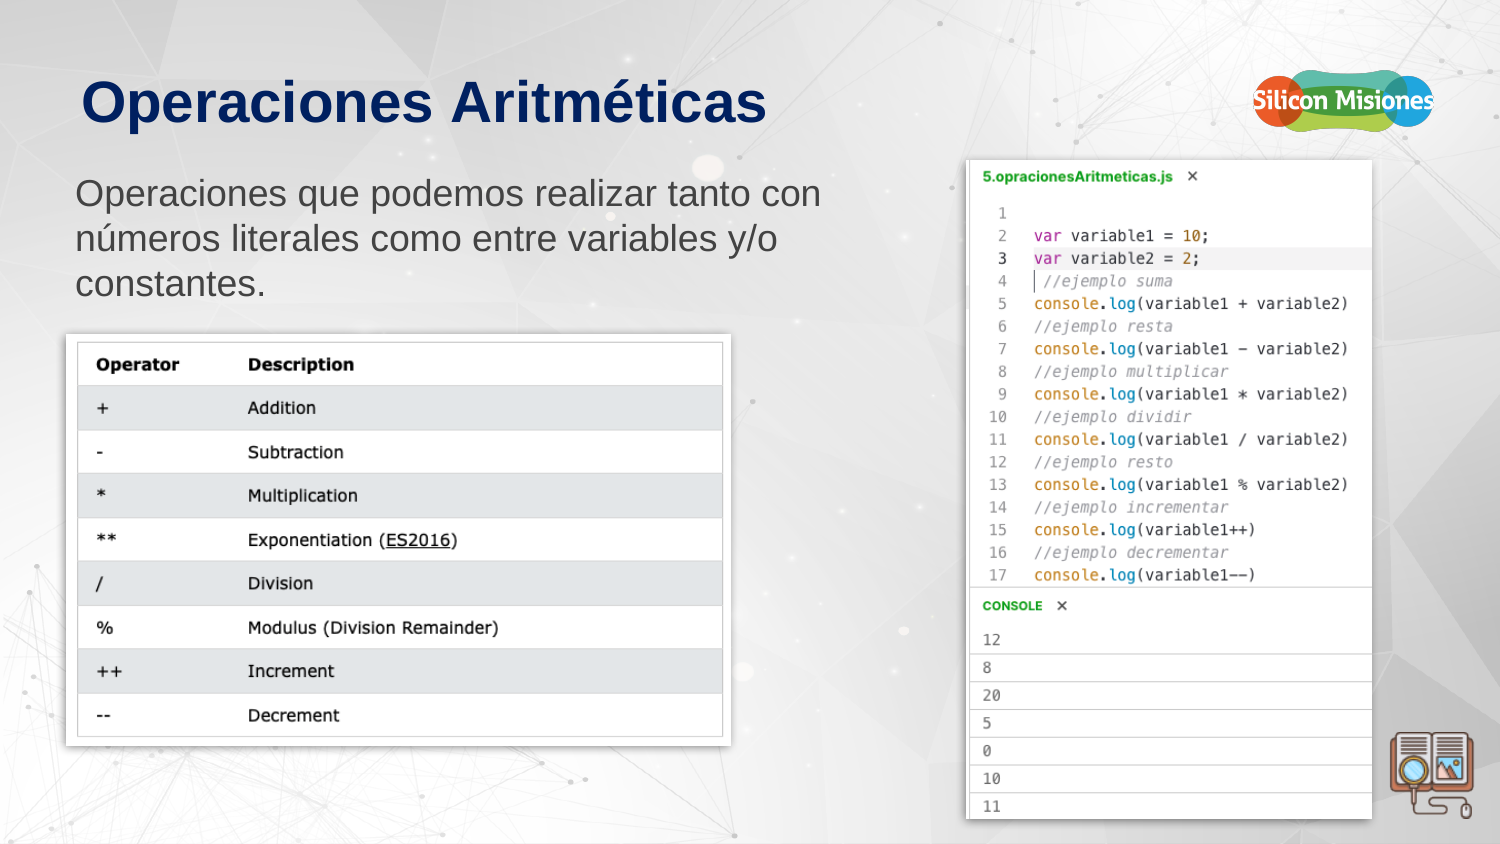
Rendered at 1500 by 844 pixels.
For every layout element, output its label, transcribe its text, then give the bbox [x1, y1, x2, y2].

text_box Operaciones Aritméticas [66, 56, 826, 142]
picture [0, 0, 1500, 844]
text_box Operaciones que podemos realizar tanto con números literales como entre variables y/o constantes. [60, 160, 944, 311]
